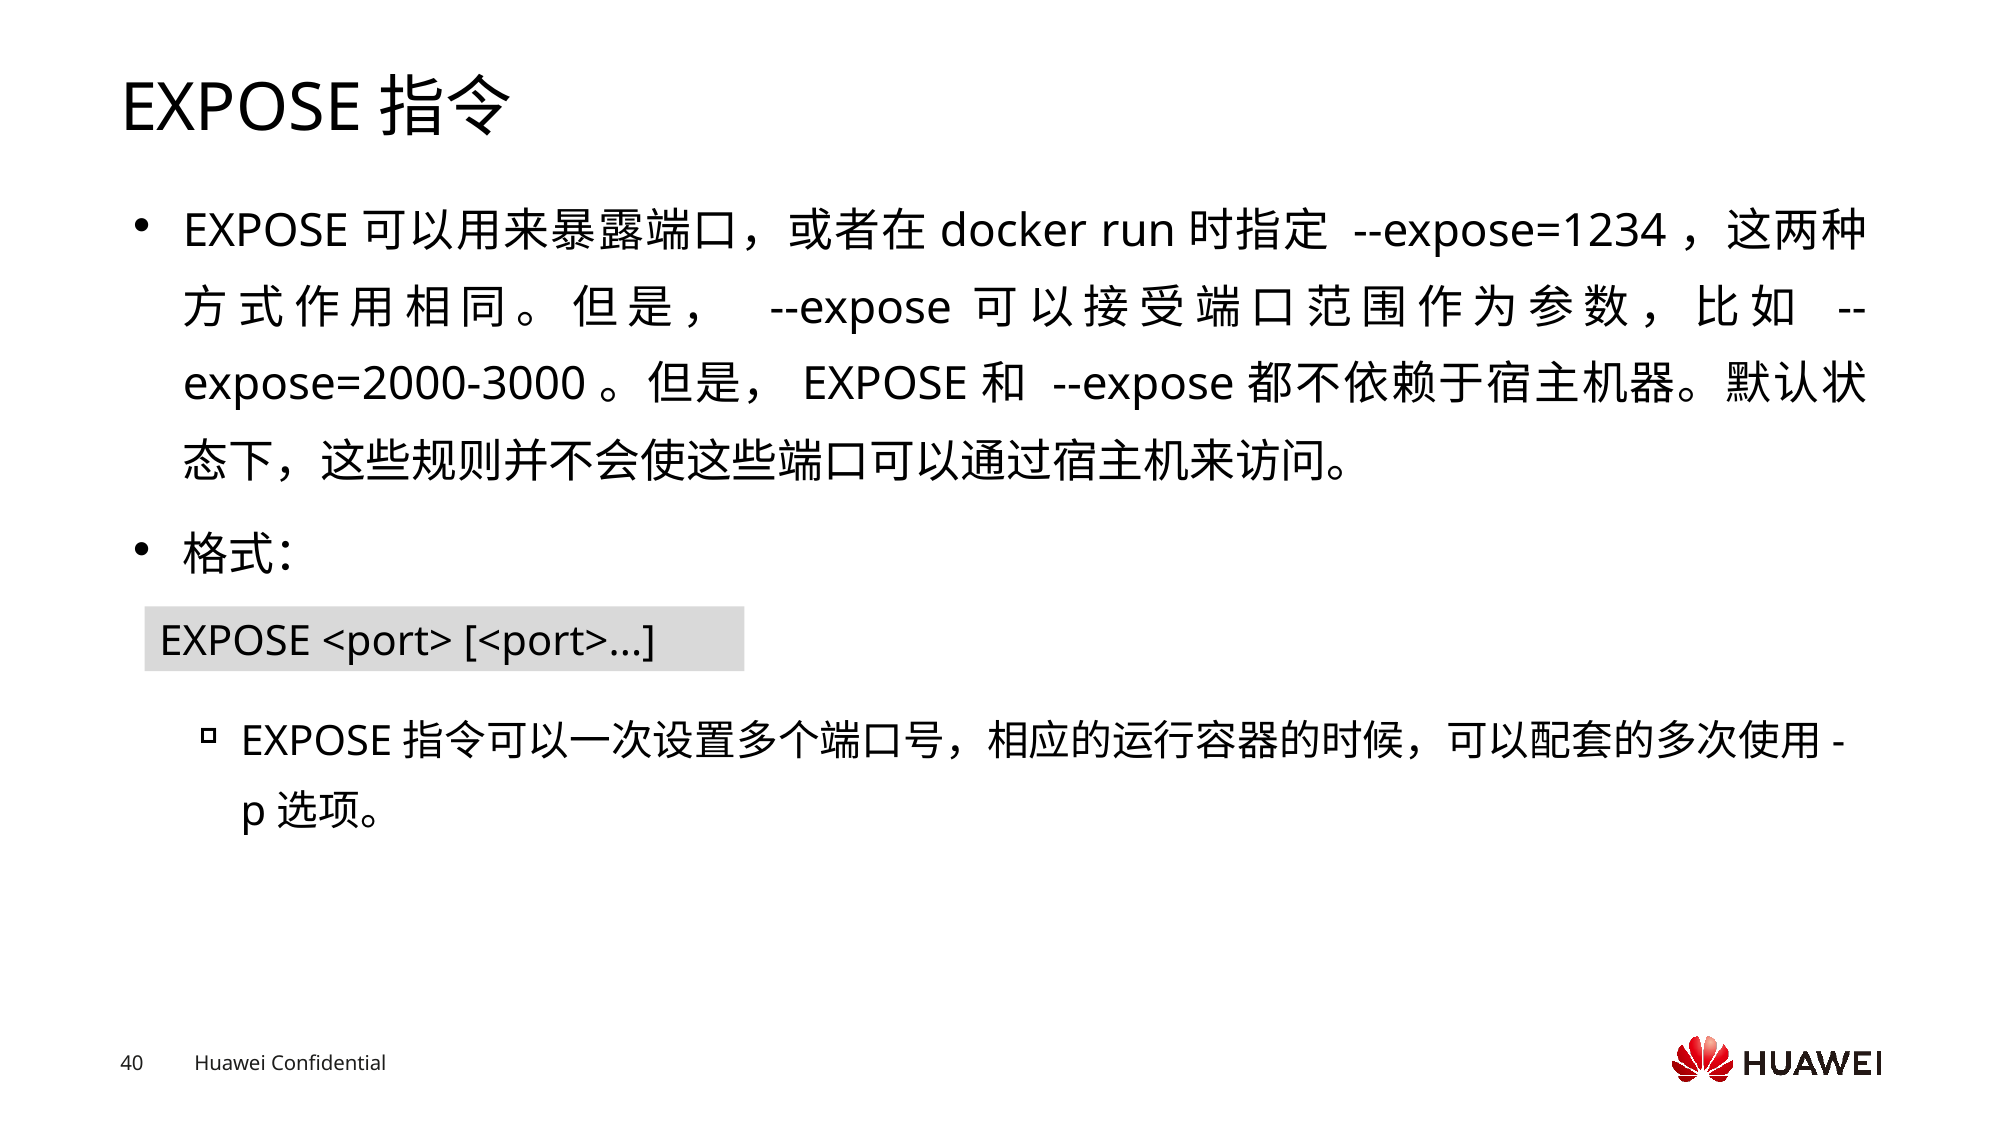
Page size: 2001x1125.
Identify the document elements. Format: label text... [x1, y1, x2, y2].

text_box EXPOSE <port> [<port>...] [144, 606, 745, 672]
title EXPOSE指令 [120, 73, 1880, 154]
list EXPOSE可以用来暴露端口，或者在docker run时指定 --expose=1234，这两种方式作用相同。但是， --expose可以接受端口范围作为参数，比如 --expose=2000-3000。但是，EXPOSE和 --expose都不依赖于宿主机器。默认状态下，这些规则并不会使这些端口可以通过宿主机来访问。 格式： EXPOSE指令可以一次设置多个端口号，相应的运行容器的时候，可以配套的多次使用-p选项。 [119, 171, 1881, 973]
picture [1672, 1036, 1881, 1082]
